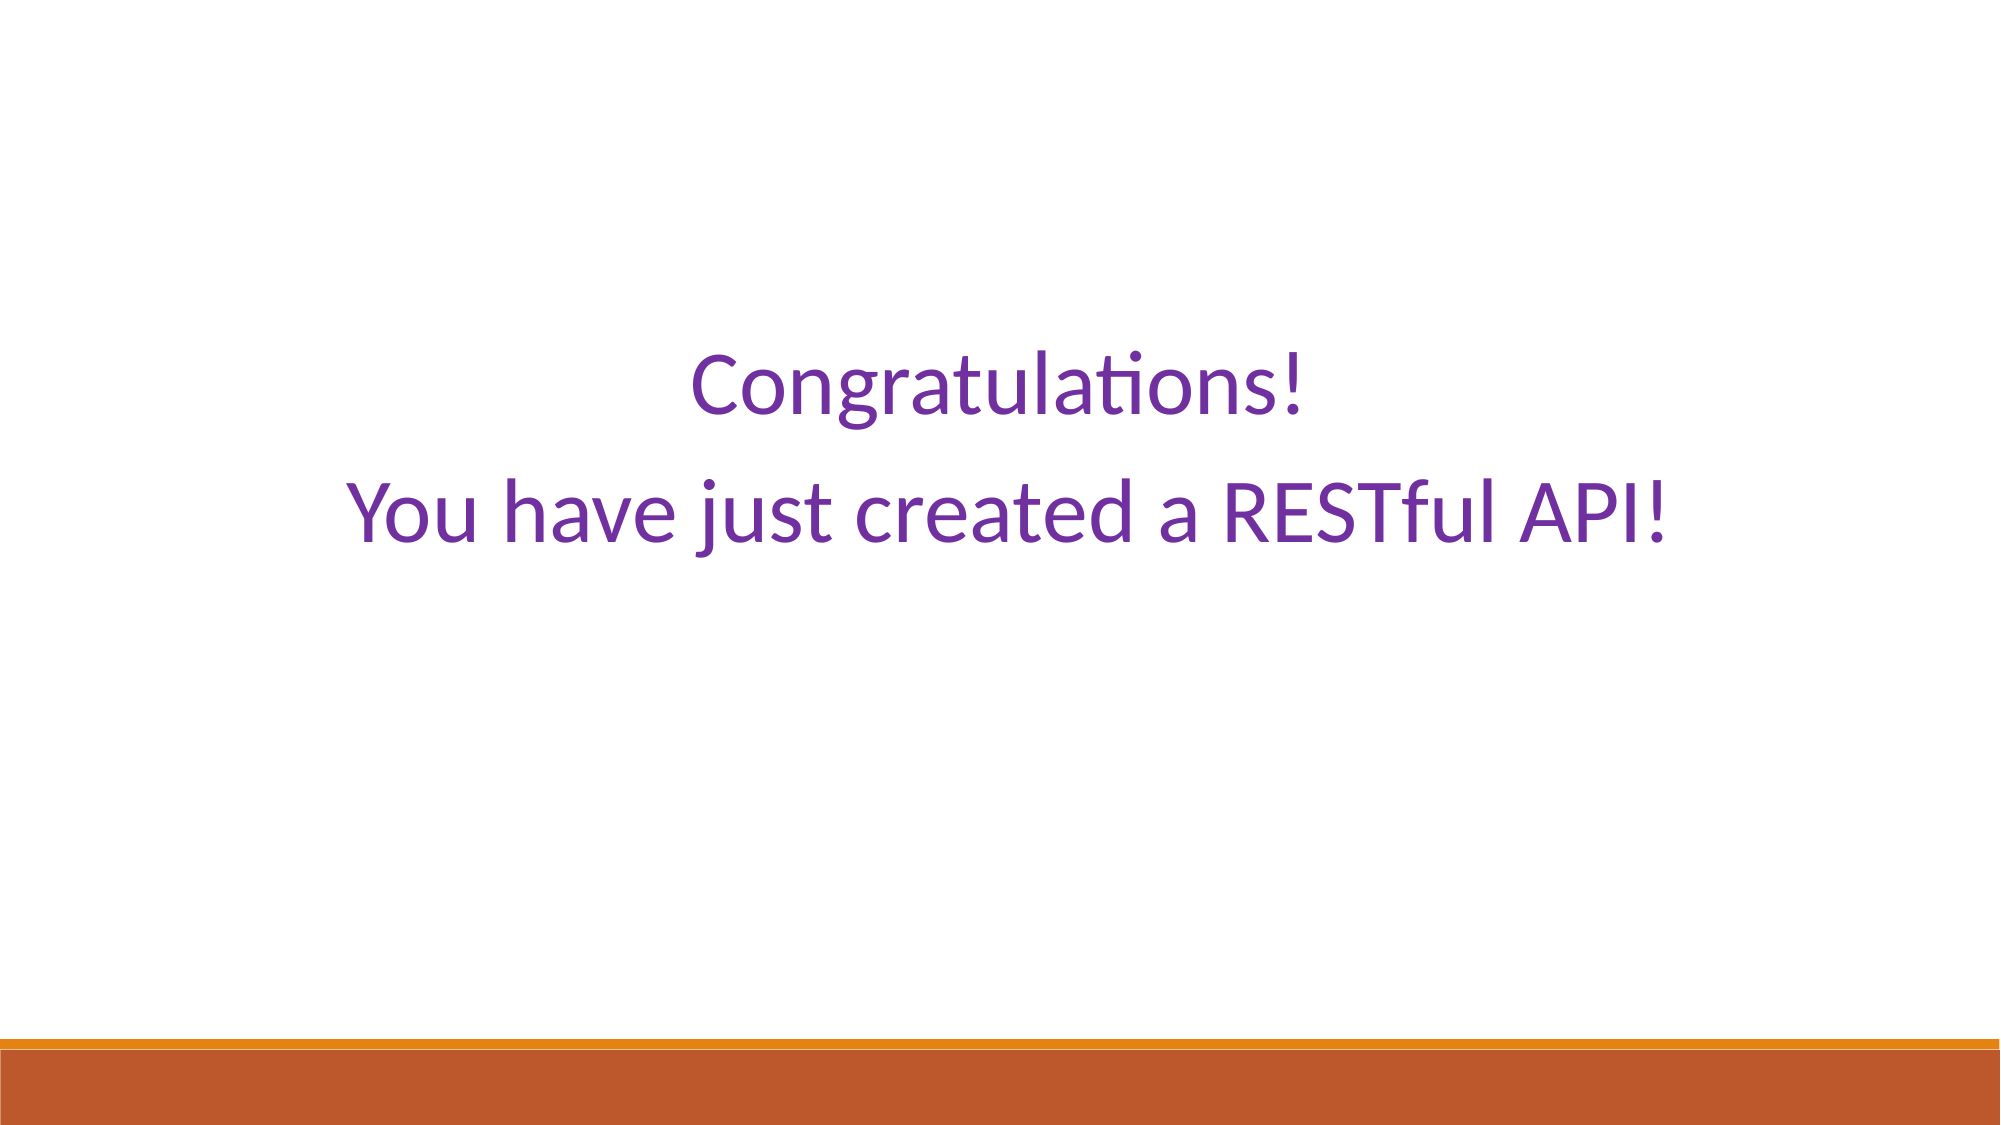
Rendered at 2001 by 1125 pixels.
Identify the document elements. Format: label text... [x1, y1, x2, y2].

list Congratulations! You have just created a RESTful API! [174, 327, 1825, 798]
